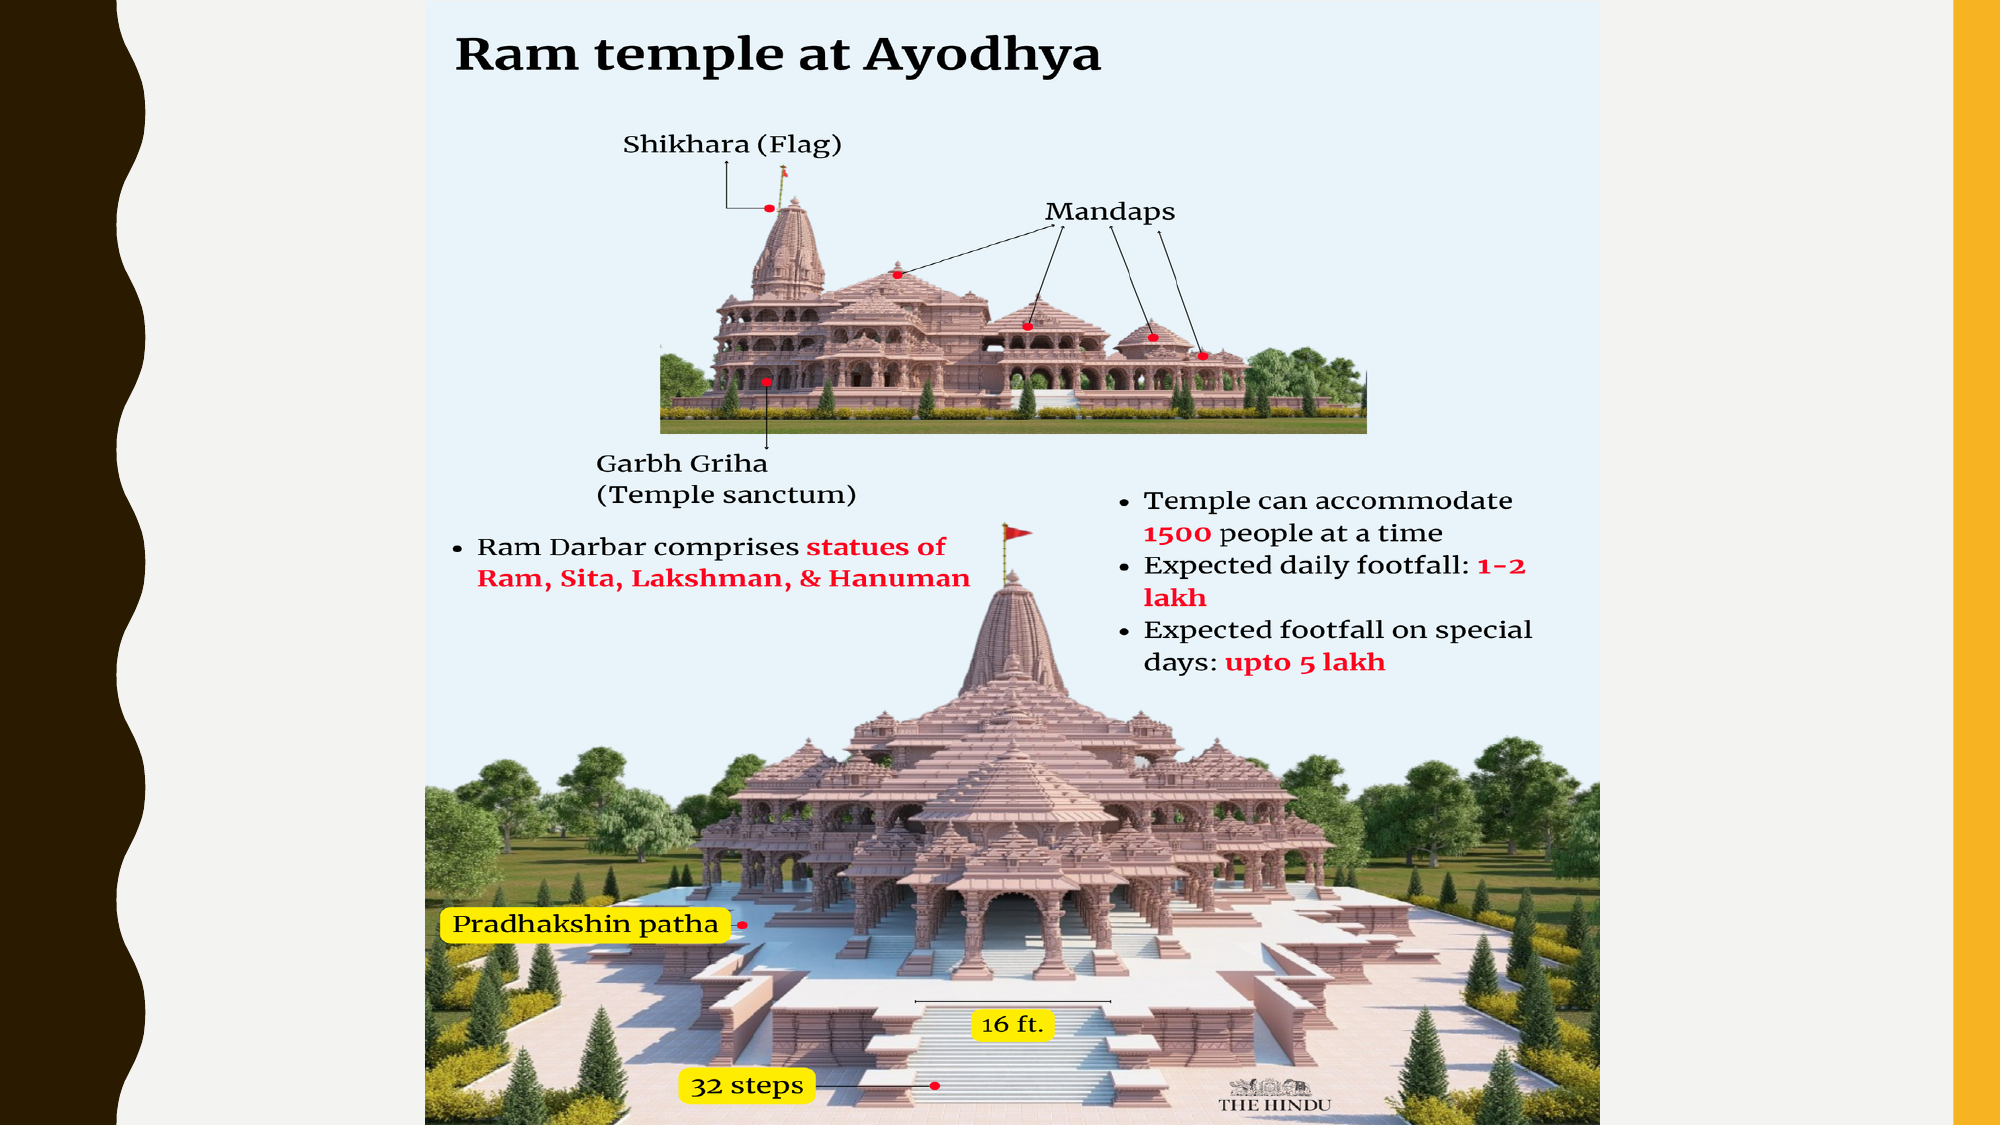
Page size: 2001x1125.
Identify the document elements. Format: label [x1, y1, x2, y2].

picture [424, 1, 1601, 1125]
